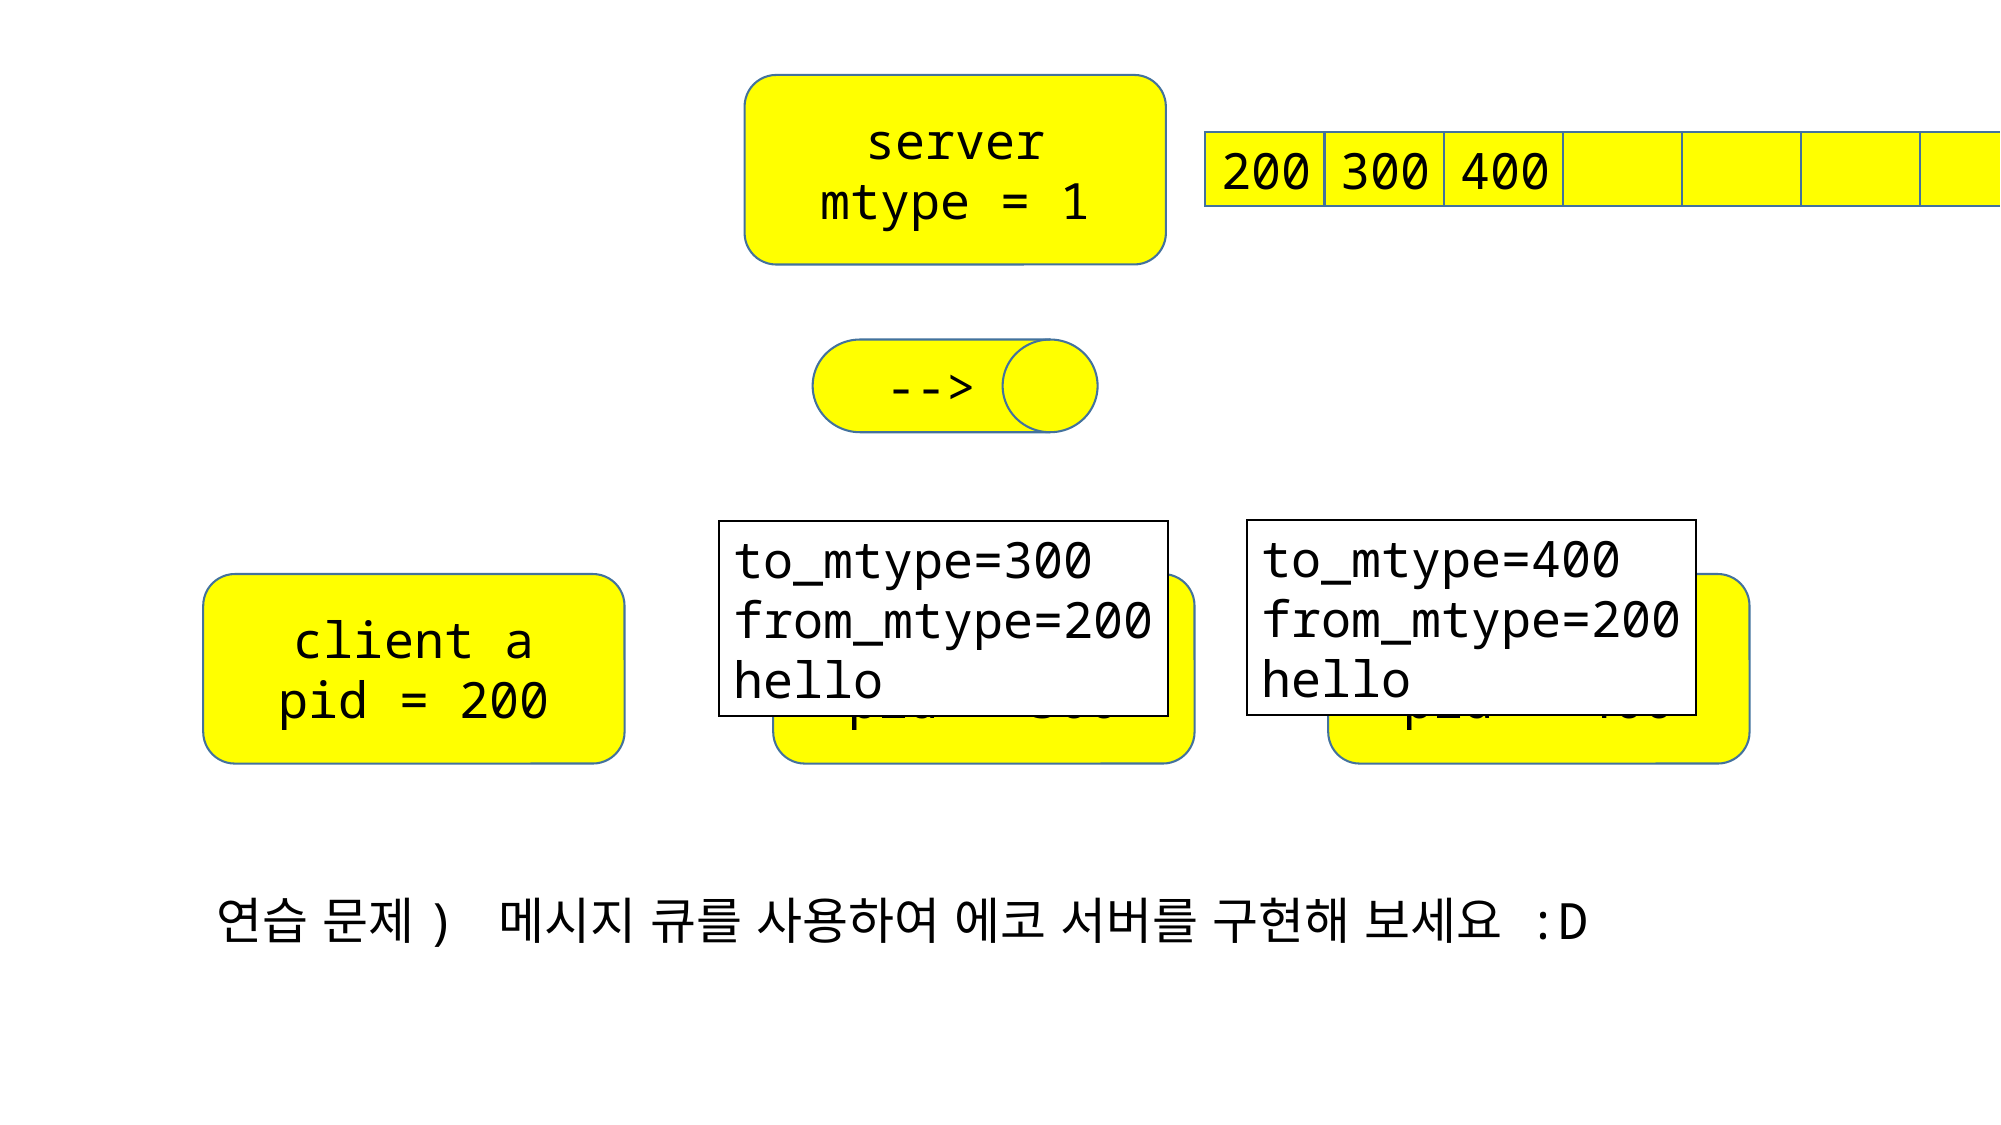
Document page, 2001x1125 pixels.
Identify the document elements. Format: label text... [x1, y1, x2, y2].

text_box [1681, 131, 1800, 207]
text_box [1562, 131, 1681, 207]
text_box [1919, 131, 2000, 207]
text_box client c pid = 400 [1327, 572, 1751, 765]
text_box 300 [1323, 131, 1443, 207]
text_box server mtype = 1 [743, 73, 1167, 266]
text_box --> [811, 338, 1099, 434]
text_box 연습 문제) 메시지 큐를 사용하여 에코 서버를 구현해 보세요 :D [201, 882, 1604, 957]
text_box 200 [1204, 131, 1323, 207]
text_box to_mtype=300 from_mtype=200 hello [718, 520, 1169, 717]
text_box client a pid = 200 [202, 572, 626, 765]
text_box client b pid = 300 [772, 573, 1196, 765]
text_box to_mtype=400 from_mtype=200 hello [1246, 519, 1697, 716]
text_box 400 [1443, 131, 1562, 207]
text_box [1800, 131, 1919, 207]
